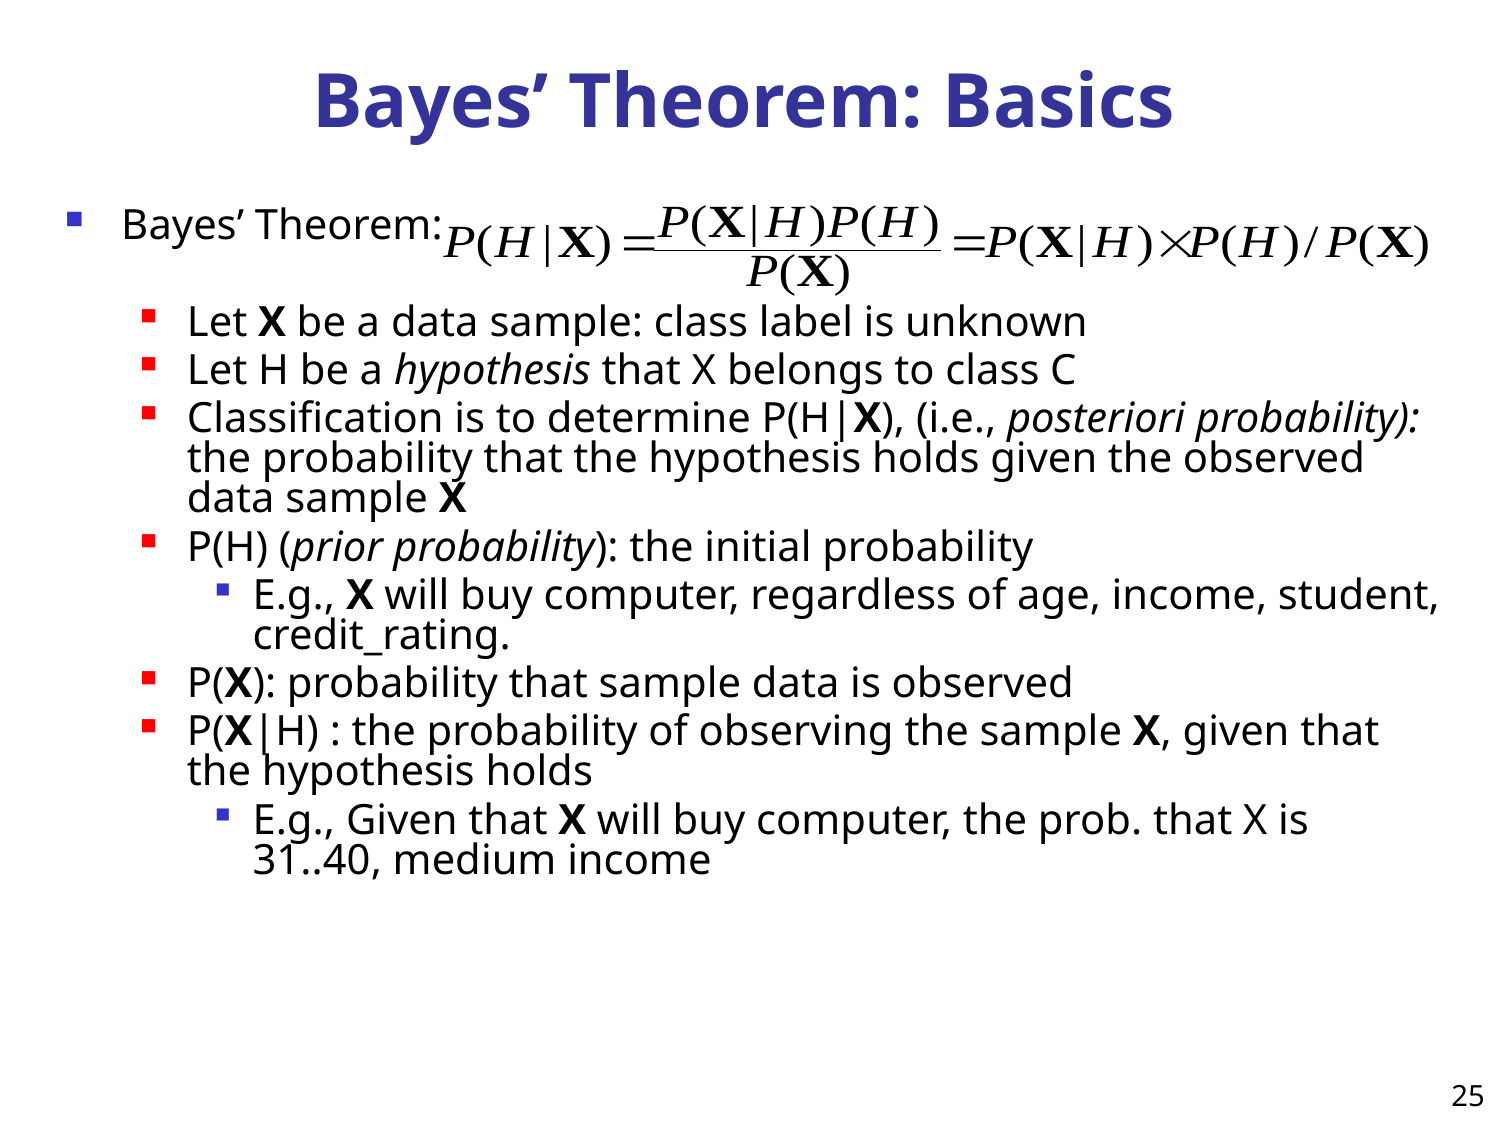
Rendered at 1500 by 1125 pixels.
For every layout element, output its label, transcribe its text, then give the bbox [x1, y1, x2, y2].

list Bayes’ Theorem: Let X be a data sample: class label is unknown Let H be a hypothesis that X belongs to class C Classification is to determine P(H|X), (i.e., posteriori probability): the probability that the hypothesis holds given the observed data sample X P(H) (prior probability): the initial probability E.g., X will buy computer, regardless of age, income, student, credit_rating. P(X): probability that sample data is observed P(X|H) : the probability of observing the sample X, given that the hypothesis holds E.g., Given that X will buy computer, the prob. that X is 31..40, medium income [49, 199, 1463, 1088]
title Bayes’ Theorem: Basics [99, 24, 1388, 151]
slide_number 25 [1187, 1049, 1500, 1125]
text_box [437, 199, 1436, 302]
